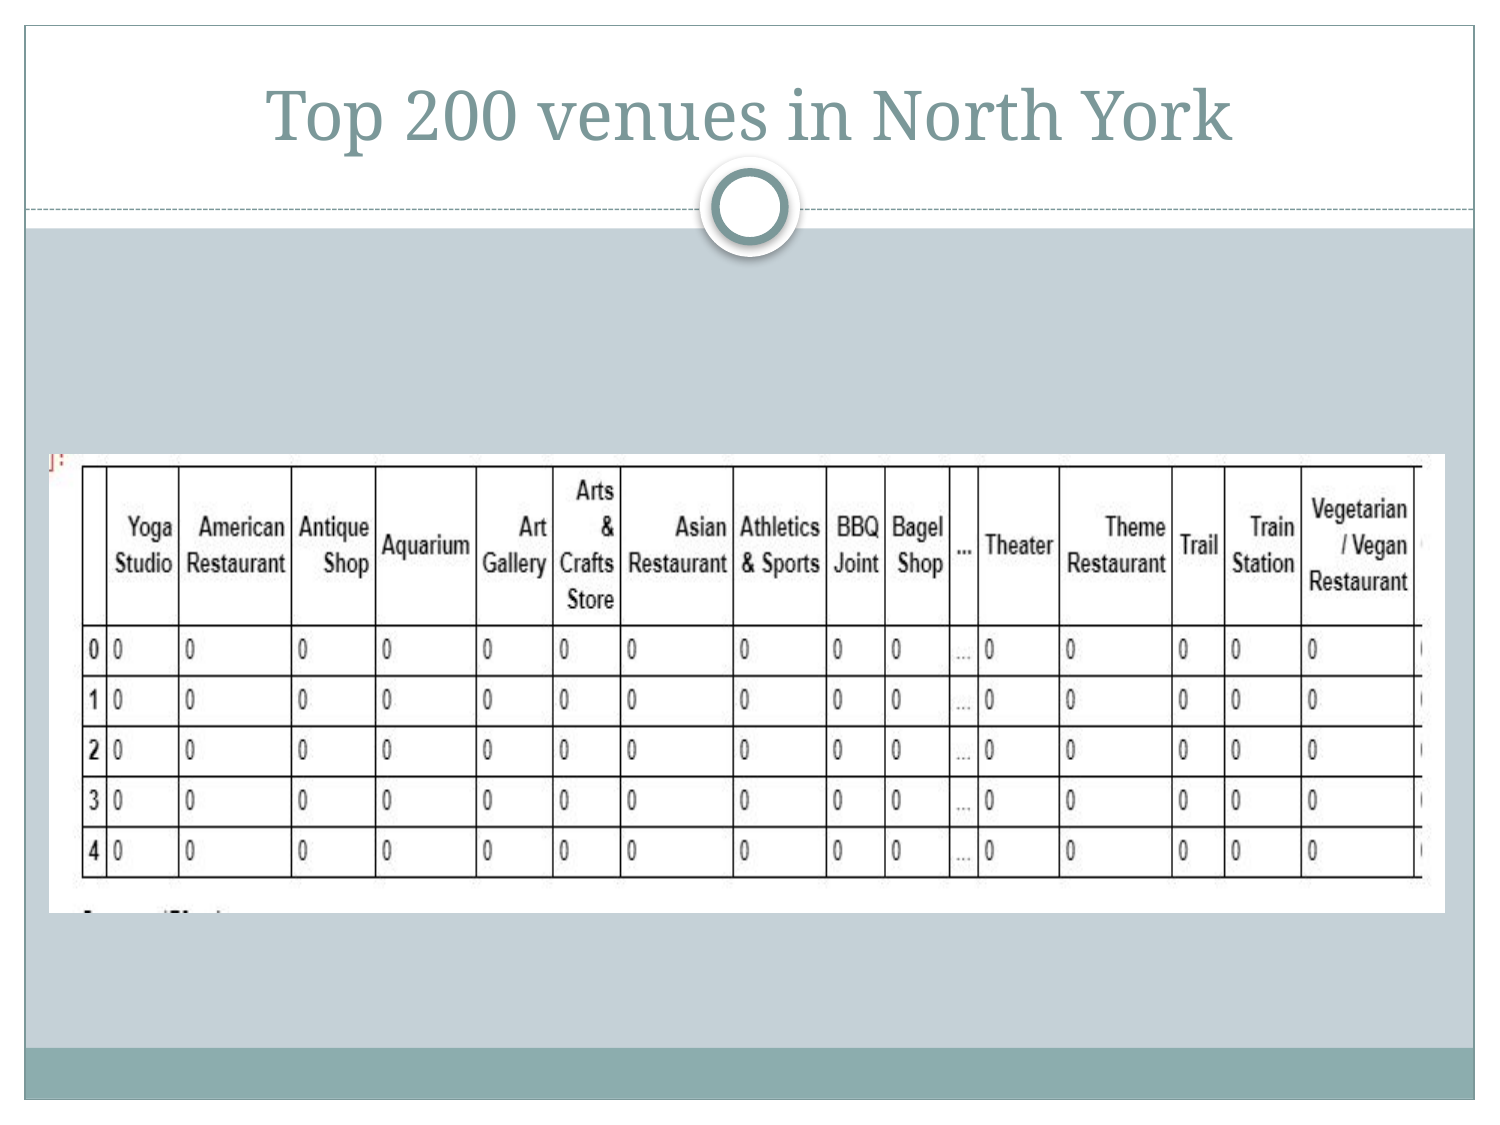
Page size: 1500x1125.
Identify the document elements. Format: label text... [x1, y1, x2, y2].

title Top 200 venues in North York [49, 37, 1450, 162]
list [49, 453, 1445, 913]
